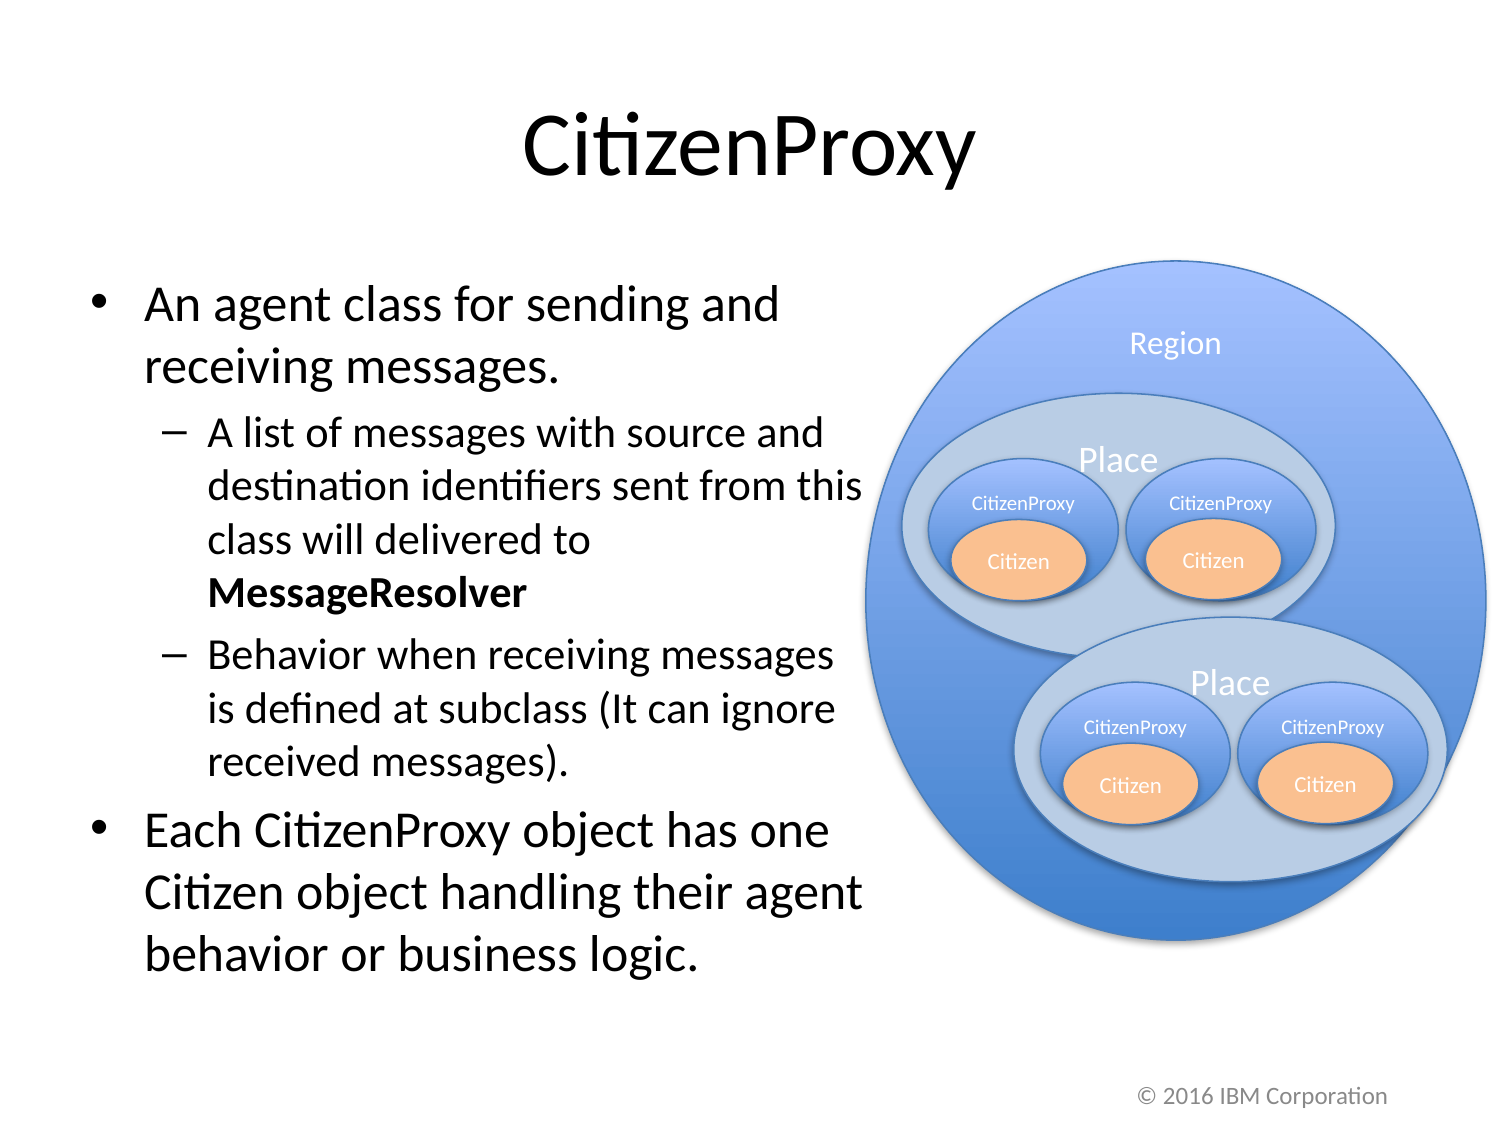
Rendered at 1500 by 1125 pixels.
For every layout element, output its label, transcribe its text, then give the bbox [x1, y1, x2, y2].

text_box Citizen [1144, 517, 1283, 601]
text_box CitizenProxy [927, 457, 1120, 588]
title CitizenProxy [74, 44, 1426, 233]
text_box Citizen [949, 518, 1088, 602]
text_box Region [865, 260, 1487, 941]
text_box CitizenProxy [1125, 457, 1317, 592]
text_box Place [901, 392, 1337, 641]
list An agent class for sending and receiving messages. A list of messages with source and destination identifiers sent from this class will delivered to MessageResolver Behavior when receiving messages is defined at subclass (It can ignore received messages). Each CitizenProxy object has one Citizen object handling their agent behavior or business logic. [74, 262, 885, 1006]
footer © 2016 IBM Corporation [1025, 1065, 1500, 1125]
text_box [1013, 616, 1448, 882]
